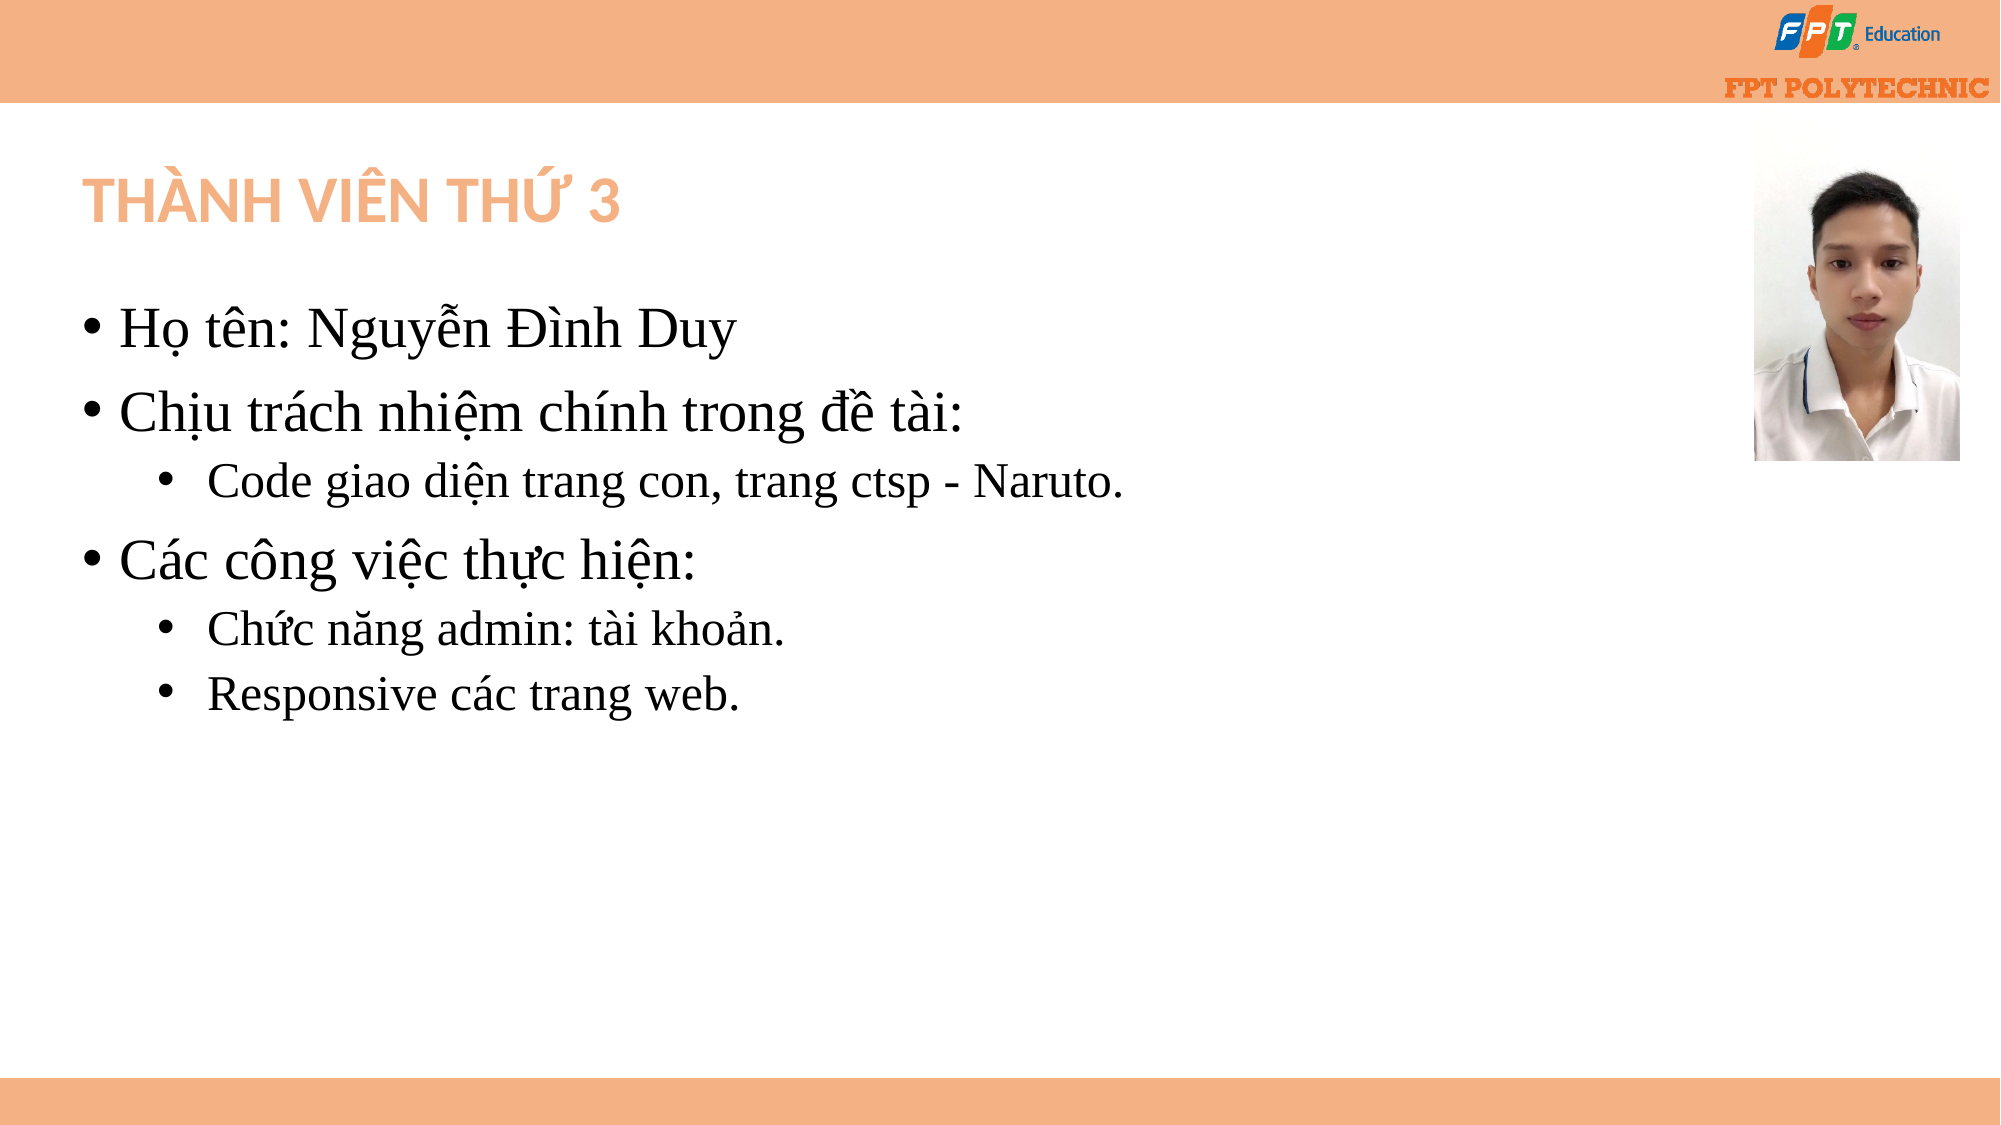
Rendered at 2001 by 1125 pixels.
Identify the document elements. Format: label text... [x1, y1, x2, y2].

text_box [0, 0, 2000, 104]
text_box THÀNH VIÊN THỨ 3 [67, 148, 646, 244]
text_box Họ tên: Nguyễn Đình Duy Chịu trách nhiệm chính trong đề tài: Code giao diện trang con, trang ctsp - Naruto. Các công việc thực hiện: Chức năng admin: tài khoản. Responsive các trang web. [67, 289, 1168, 1120]
picture [1724, 5, 1990, 98]
text_box [0, 1077, 2000, 1125]
picture [1754, 108, 1960, 461]
